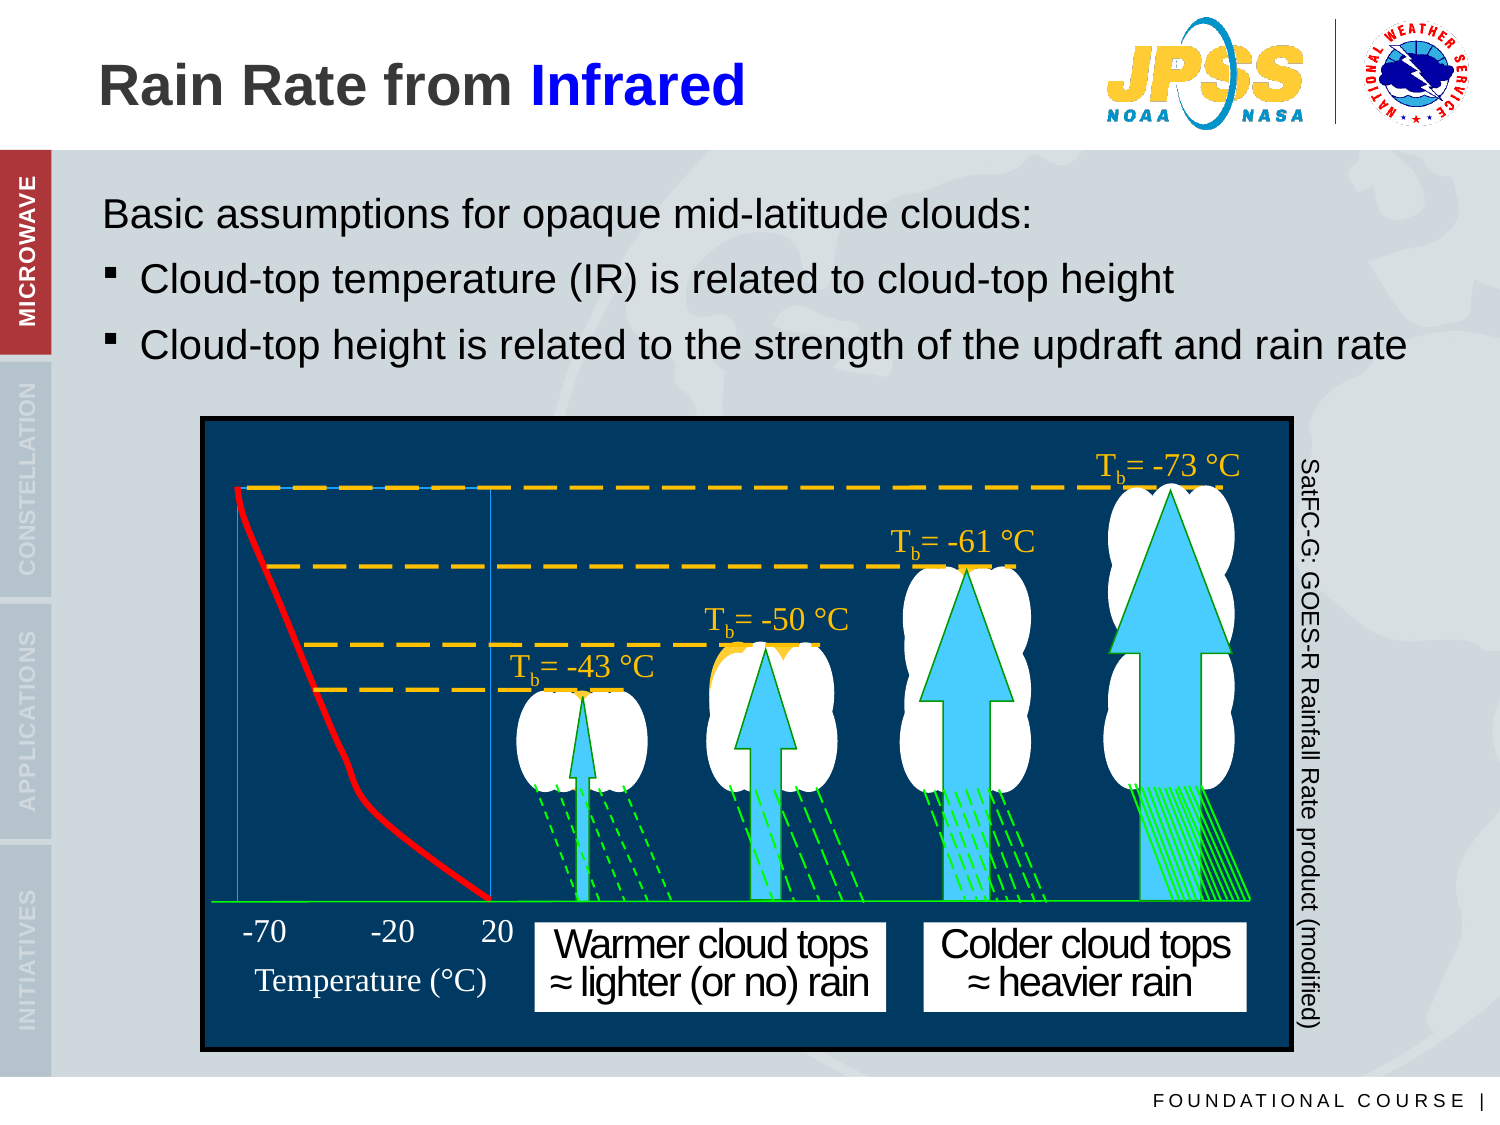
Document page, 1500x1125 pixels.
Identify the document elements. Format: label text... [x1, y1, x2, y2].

text_box Warmer cloud tops ≈ lighter (or no) rain [534, 1008, 887, 1012]
picture [1107, 17, 1230, 130]
picture [1213, 17, 1303, 130]
list Basic assumptions for opaque mid-latitude clouds: Cloud-top temperature (IR) is related to cloud-top height Cloud-top height is related to the strength of the updraft and rain rate [87, 184, 1491, 422]
picture [1363, 20, 1469, 126]
text_box Colder cloud tops ≈ heavier rain [923, 1008, 1247, 1012]
text_box SatFC-G: GOES-R Rainfall Rate product (modified) [1289, 444, 1335, 1045]
title Rain Rate from Infrared [84, 47, 1047, 134]
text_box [210, 433, 1288, 1008]
text_box [202, 422, 1292, 1051]
